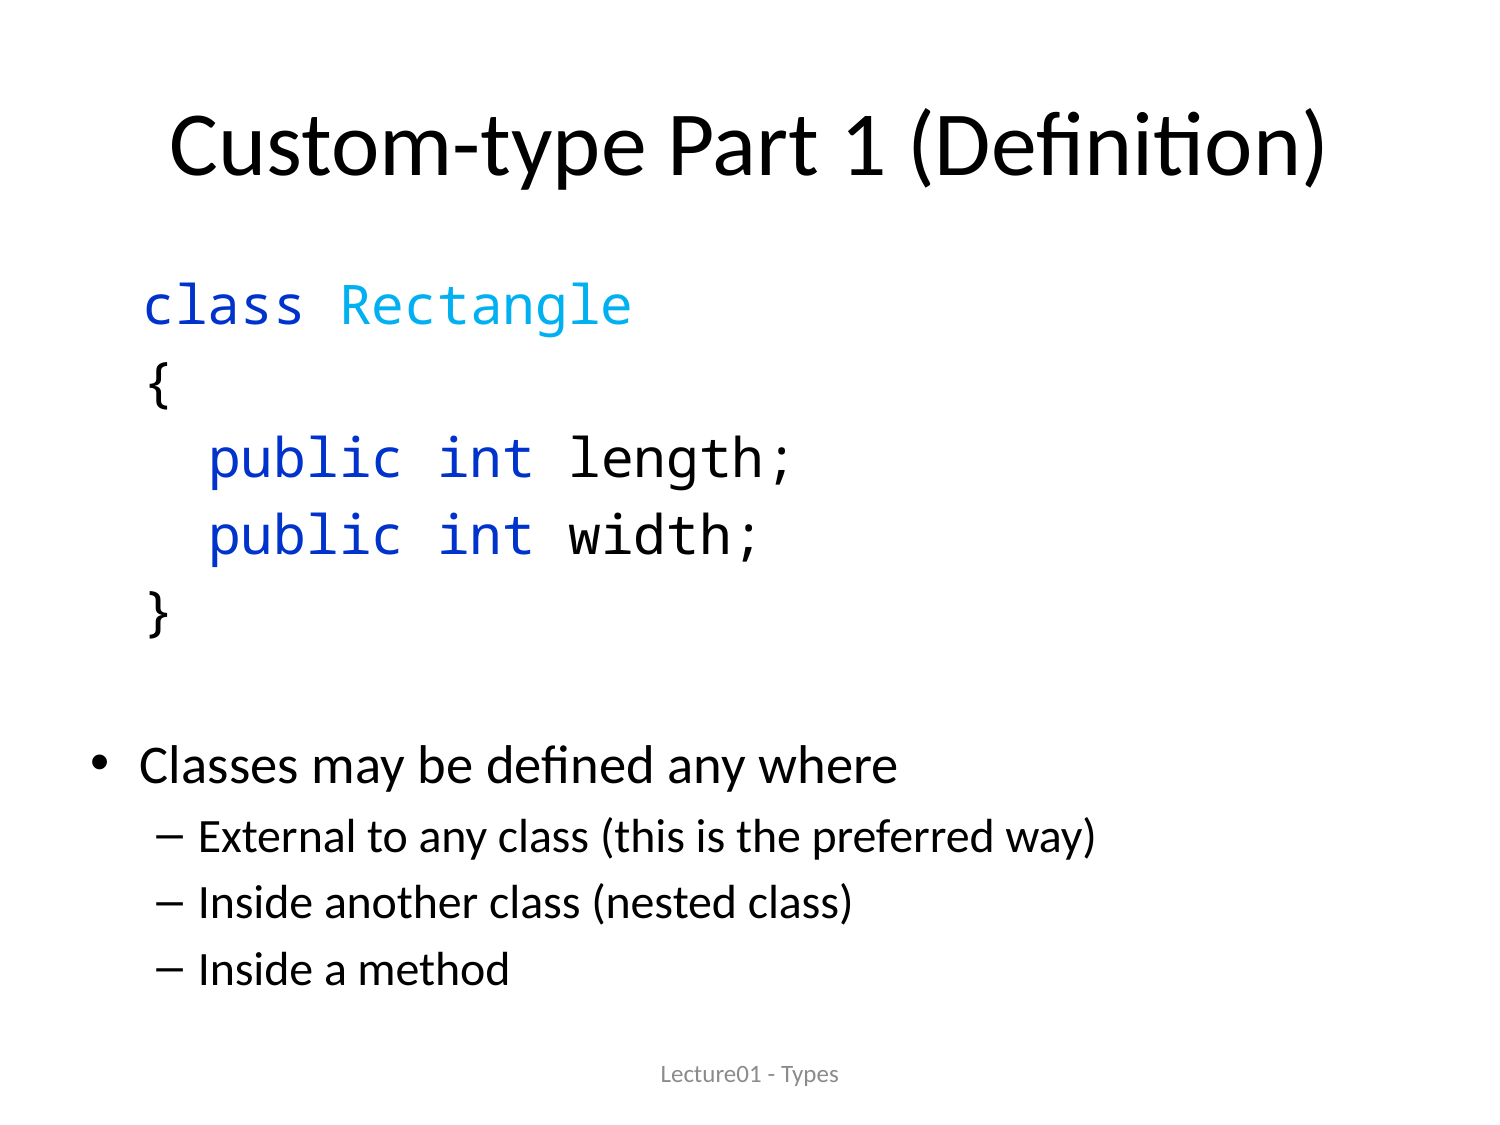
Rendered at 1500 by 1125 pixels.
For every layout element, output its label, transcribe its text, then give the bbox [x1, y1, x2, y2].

list class Rectangle { public int length; public int width; } Classes may be defined any where External to any class (this is the preferred way) Inside another class (nested class) Inside a method [75, 262, 1425, 1005]
footer Lecture01 - Types [512, 1042, 988, 1103]
title Custom-type Part 1 (Definition) [75, 45, 1425, 233]
